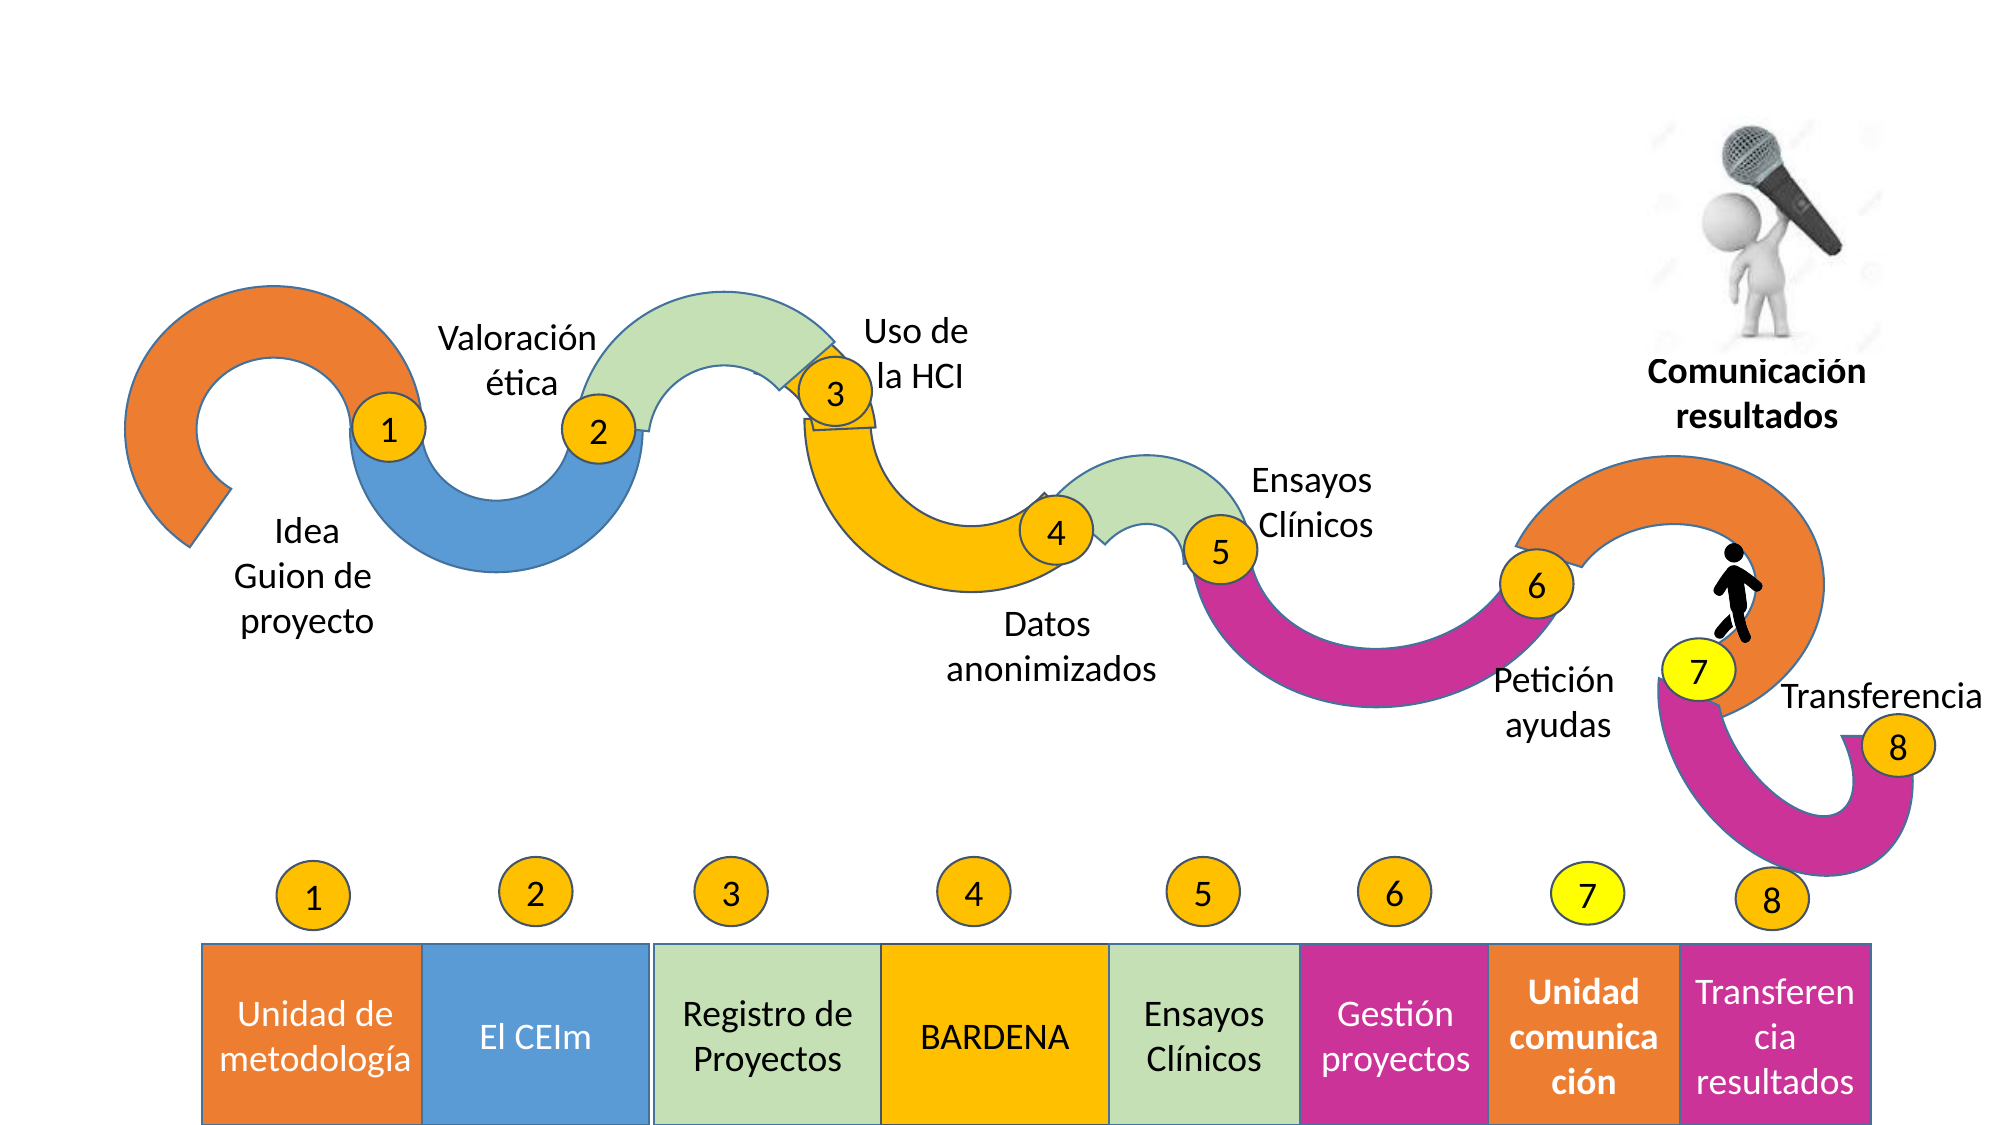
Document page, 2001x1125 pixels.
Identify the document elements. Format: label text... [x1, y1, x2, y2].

text_box 7 [1549, 860, 1626, 926]
text_box 1 [351, 391, 427, 463]
text_box Idea Guion de proyecto [219, 499, 396, 649]
text_box Gestión proyectos [1299, 943, 1487, 1125]
text_box BARDENA [880, 943, 1108, 1125]
text_box [818, 345, 845, 359]
text_box 2 [498, 855, 574, 928]
text_box [1657, 676, 1914, 877]
text_box 6 [1499, 548, 1575, 620]
text_box 4 [1018, 494, 1095, 566]
text_box El CEIm [421, 943, 650, 1125]
text_box 7 [1661, 638, 1737, 703]
text_box Registro de Proyectos [653, 943, 880, 1125]
text_box 3 [797, 355, 871, 427]
text_box Uso de la HCI [848, 298, 993, 403]
text_box Unidad de metodología [201, 943, 421, 1125]
text_box [348, 428, 644, 574]
text_box 5 [1182, 514, 1259, 586]
text_box 1 [275, 859, 351, 932]
picture [1646, 116, 1889, 359]
text_box [1192, 569, 1557, 709]
text_box Transferencia resultados [1681, 943, 1872, 1125]
text_box 3 [693, 855, 769, 928]
text_box 2 [560, 393, 637, 465]
text_box [1056, 454, 1236, 565]
text_box Transferencia [1765, 663, 1999, 724]
picture [1688, 543, 1788, 643]
text_box [803, 417, 1062, 591]
text_box 5 [1165, 855, 1242, 928]
text_box Petición ayudas [1478, 648, 1639, 753]
text_box Comunicación resultados [1632, 338, 1882, 444]
text_box Ensayos Clínicos [1236, 447, 1396, 552]
text_box Datos anonimizados [931, 591, 1172, 696]
text_box [621, 290, 837, 433]
text_box Unidad comunicación [1487, 943, 1681, 1125]
text_box [1514, 455, 1825, 718]
text_box 8 [1734, 866, 1811, 932]
text_box 6 [1356, 855, 1433, 928]
text_box Ensayos Clínicos [1108, 943, 1299, 1125]
text_box 8 [1860, 724, 1937, 778]
text_box [808, 403, 877, 432]
text_box 4 [936, 855, 1012, 928]
text_box [785, 373, 802, 400]
text_box Valoración ética [423, 305, 621, 411]
text_box [123, 285, 422, 549]
